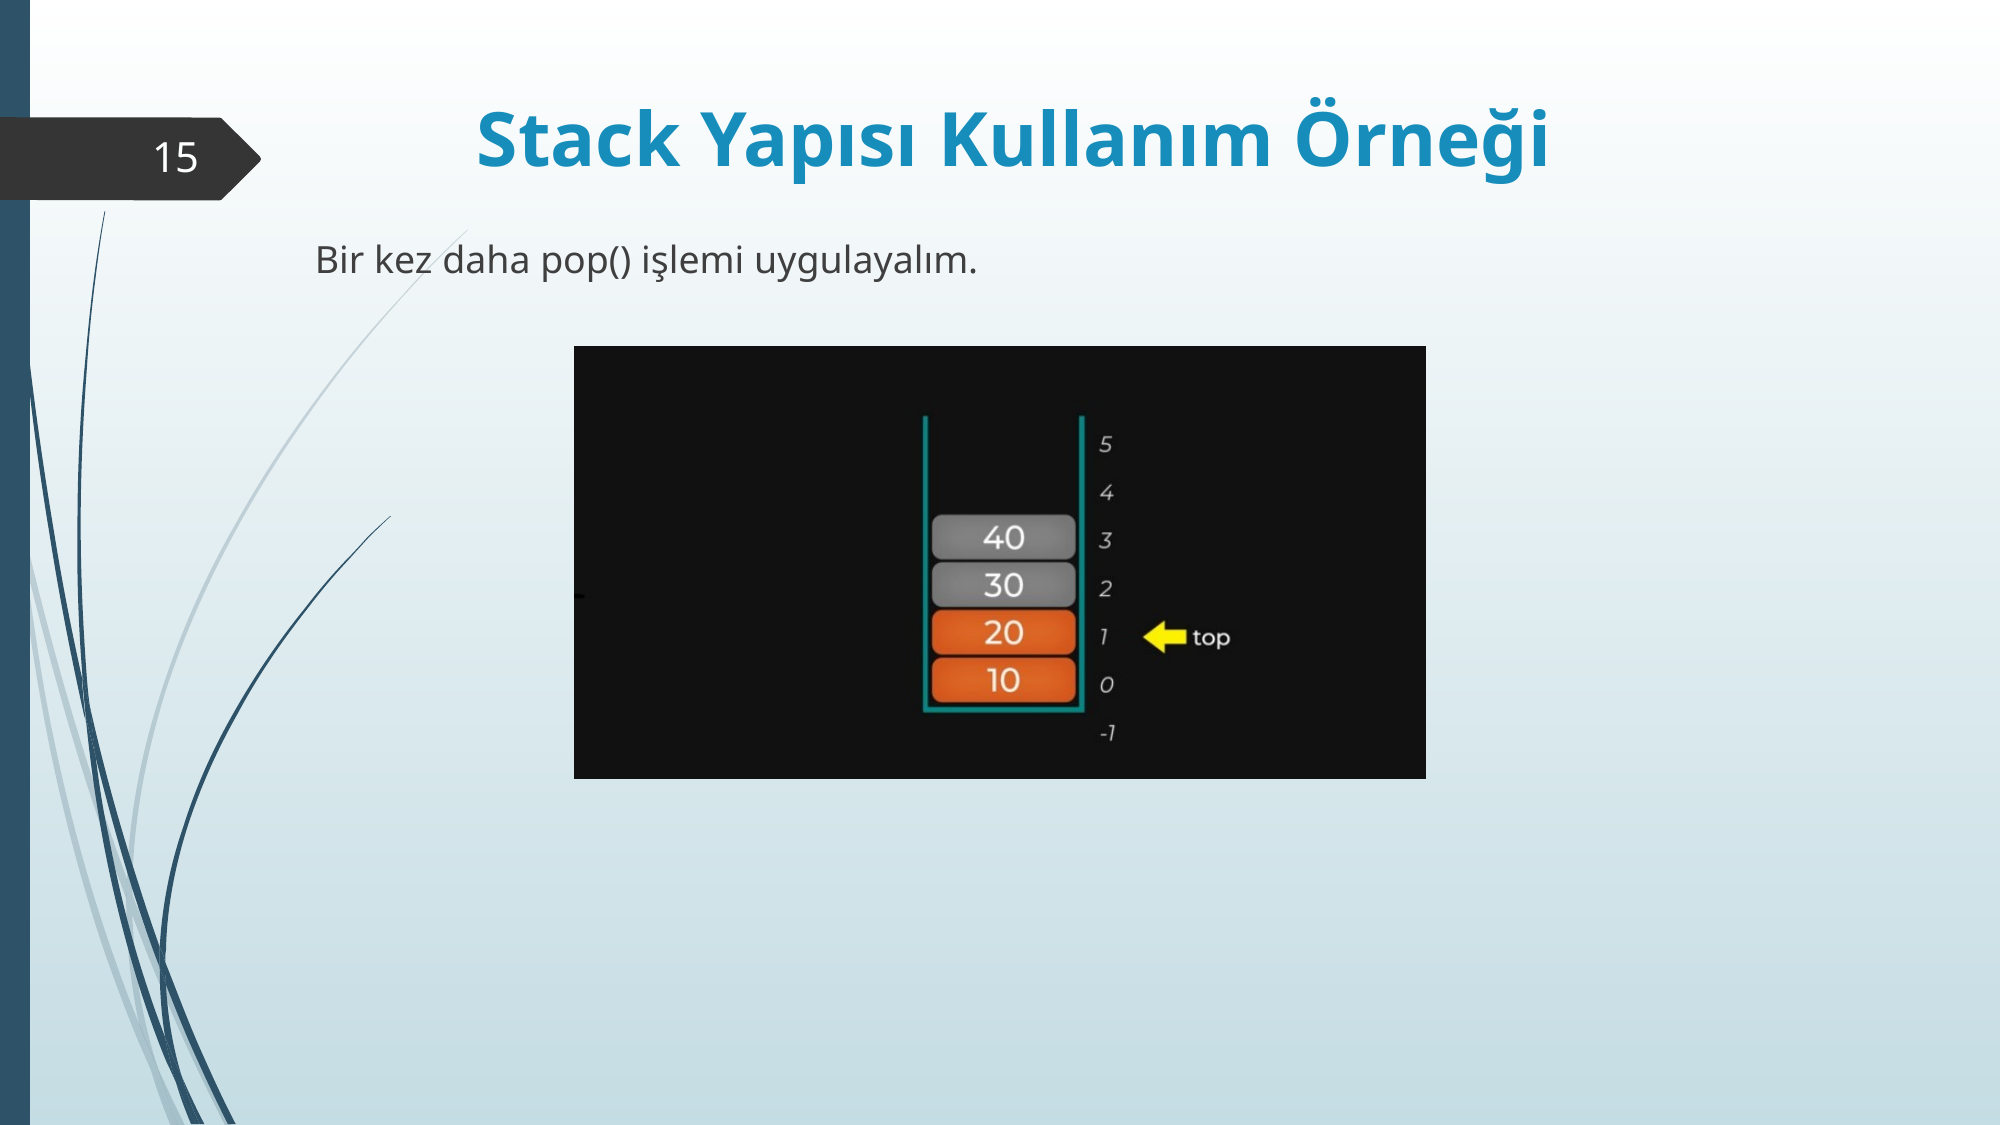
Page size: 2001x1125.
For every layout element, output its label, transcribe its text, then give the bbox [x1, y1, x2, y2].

slide_number 15 [87, 129, 216, 190]
title Stack Yapısı Kullanım Örneği [215, 84, 1815, 252]
list Bir kez daha pop() işlemi uygulayalım. [299, 228, 1588, 1041]
picture [573, 346, 1427, 779]
